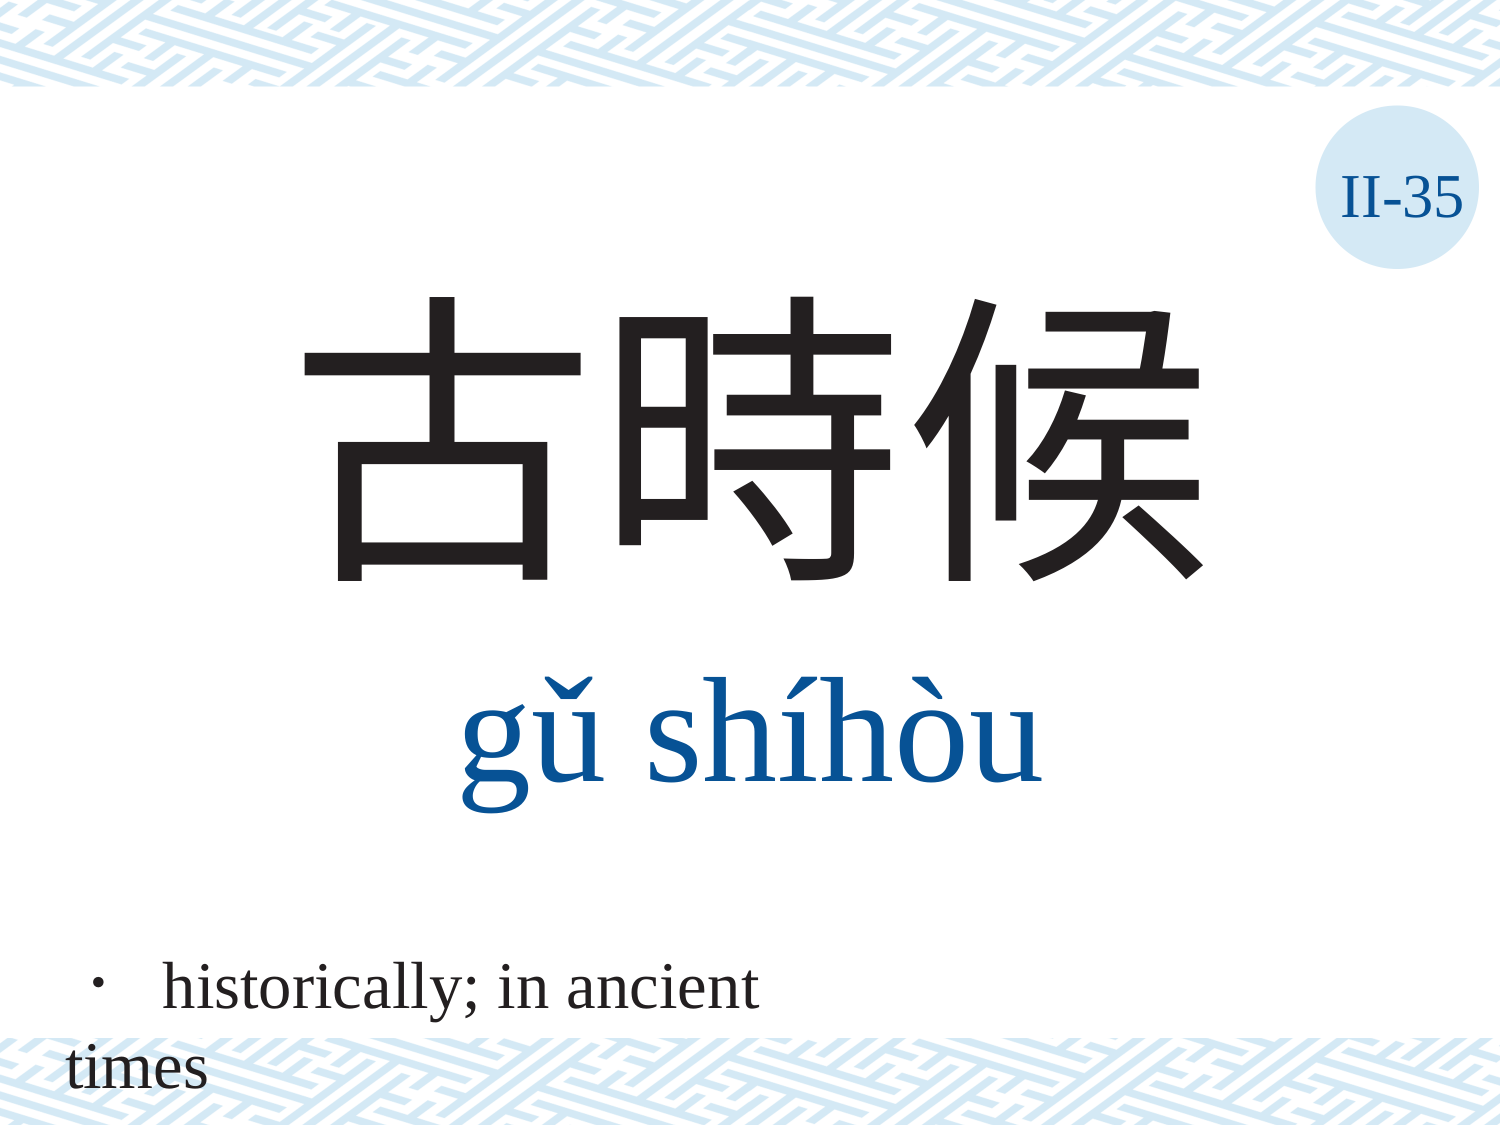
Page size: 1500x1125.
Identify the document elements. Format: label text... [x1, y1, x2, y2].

text_box ． historically; in ancient times [62, 942, 908, 1103]
picture [0, 0, 1500, 1125]
text_box II-35 古時候 gǔ shíhòu [285, 154, 1467, 812]
